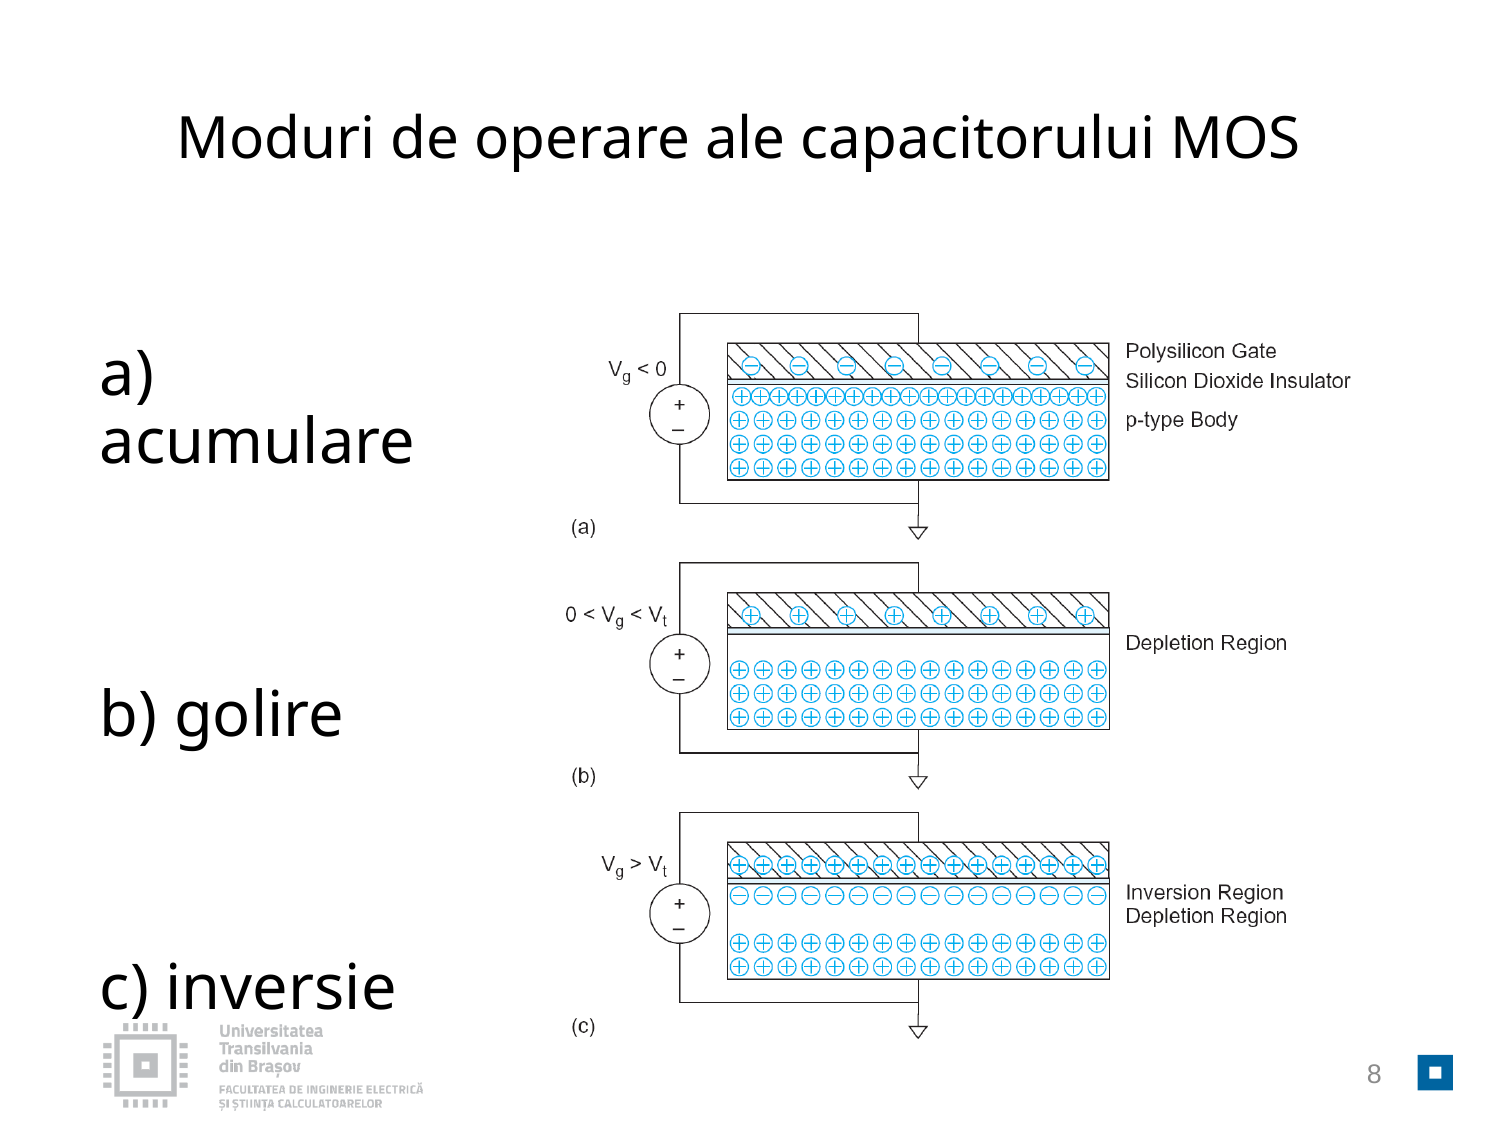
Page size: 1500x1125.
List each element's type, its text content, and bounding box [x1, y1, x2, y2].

text_box Moduri de operare ale capacitorului MOS [80, 62, 1397, 208]
picture [560, 302, 1353, 1042]
slide_number 8 [1059, 1042, 1397, 1103]
title a) acumulare b) golire c) inversie [84, 333, 478, 1032]
picture [103, 1032, 423, 1111]
